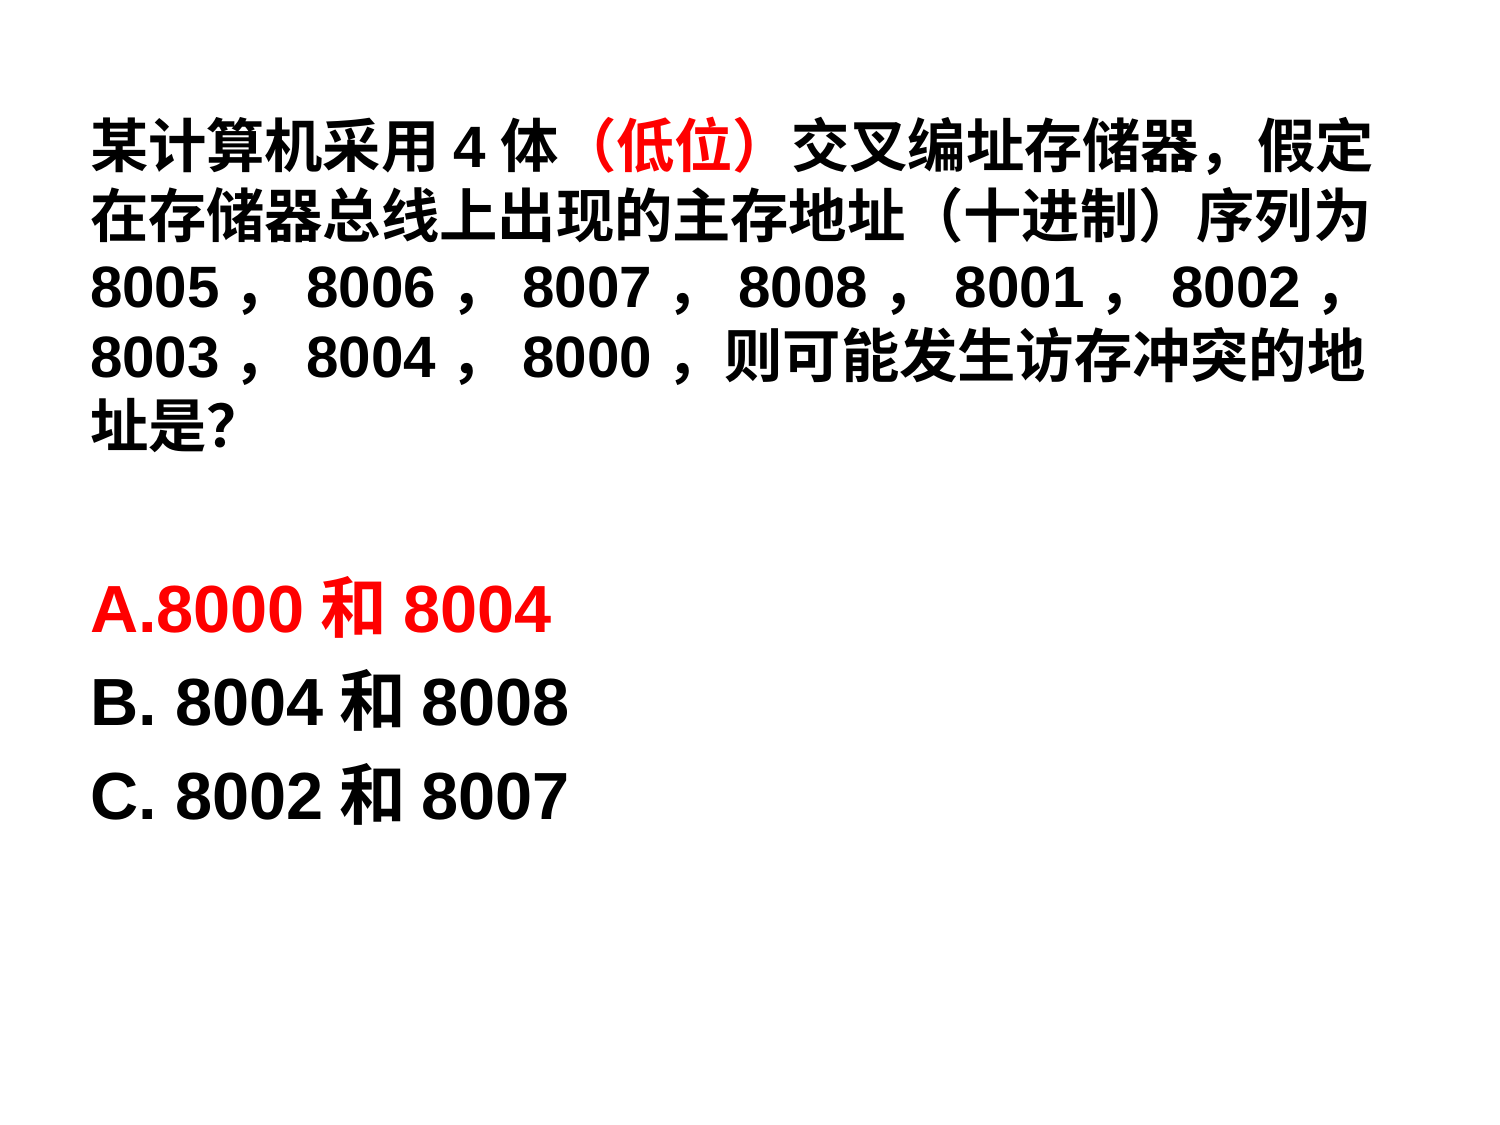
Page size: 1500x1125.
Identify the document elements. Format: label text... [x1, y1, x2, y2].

list 某计算机采用4体（低位）交叉编址存储器，假定在存储器总线上出现的主存地址（十进制）序列为8005，8006，8007，8008，8001，8002，8003，8004，8000，则可能发生访存冲突的地址是？ A.8000和8004 B. 8004和8008 C. 8002和8007 [75, 101, 1425, 845]
